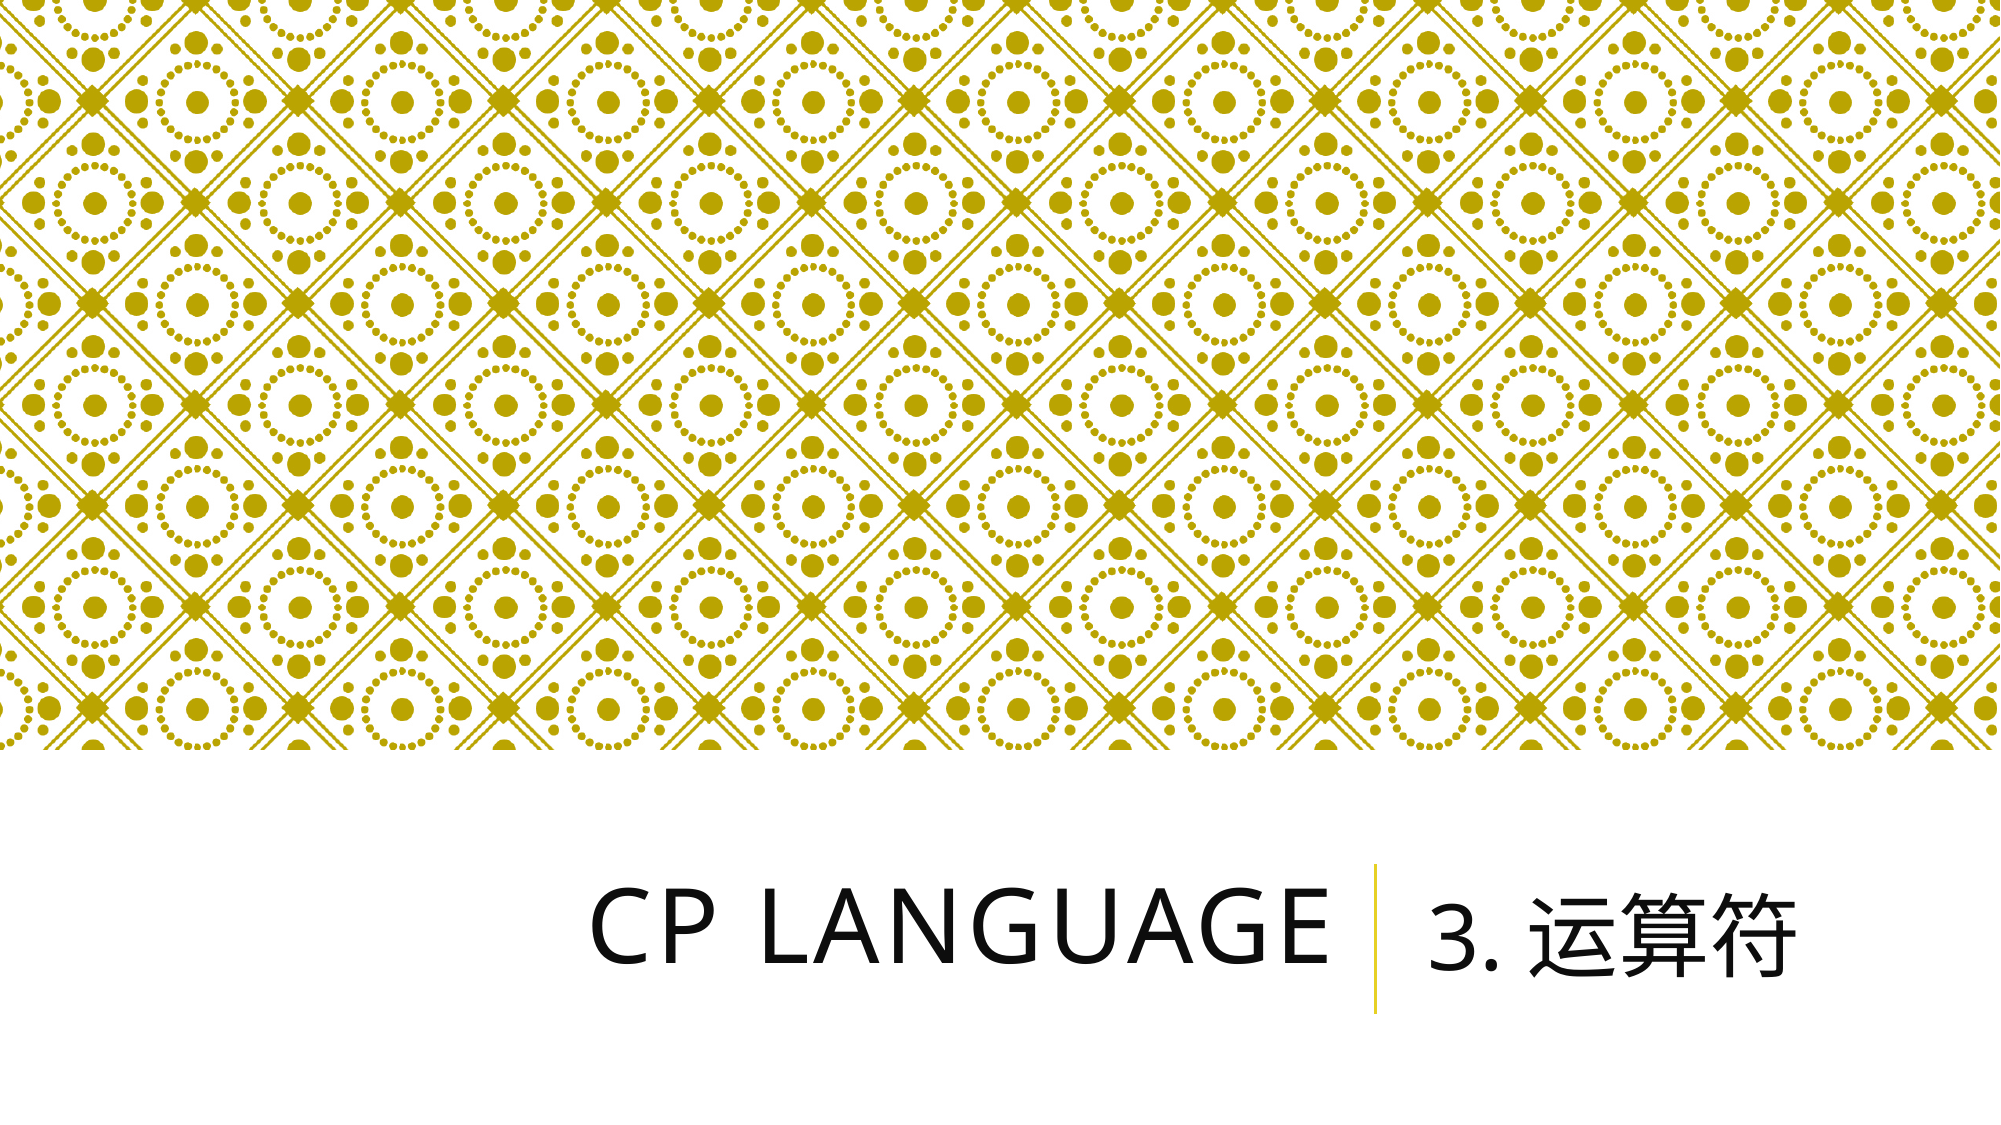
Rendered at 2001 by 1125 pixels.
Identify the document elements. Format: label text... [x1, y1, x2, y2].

title CP Language [75, 813, 1350, 1054]
list 3.运算符 [1412, 813, 1938, 1054]
